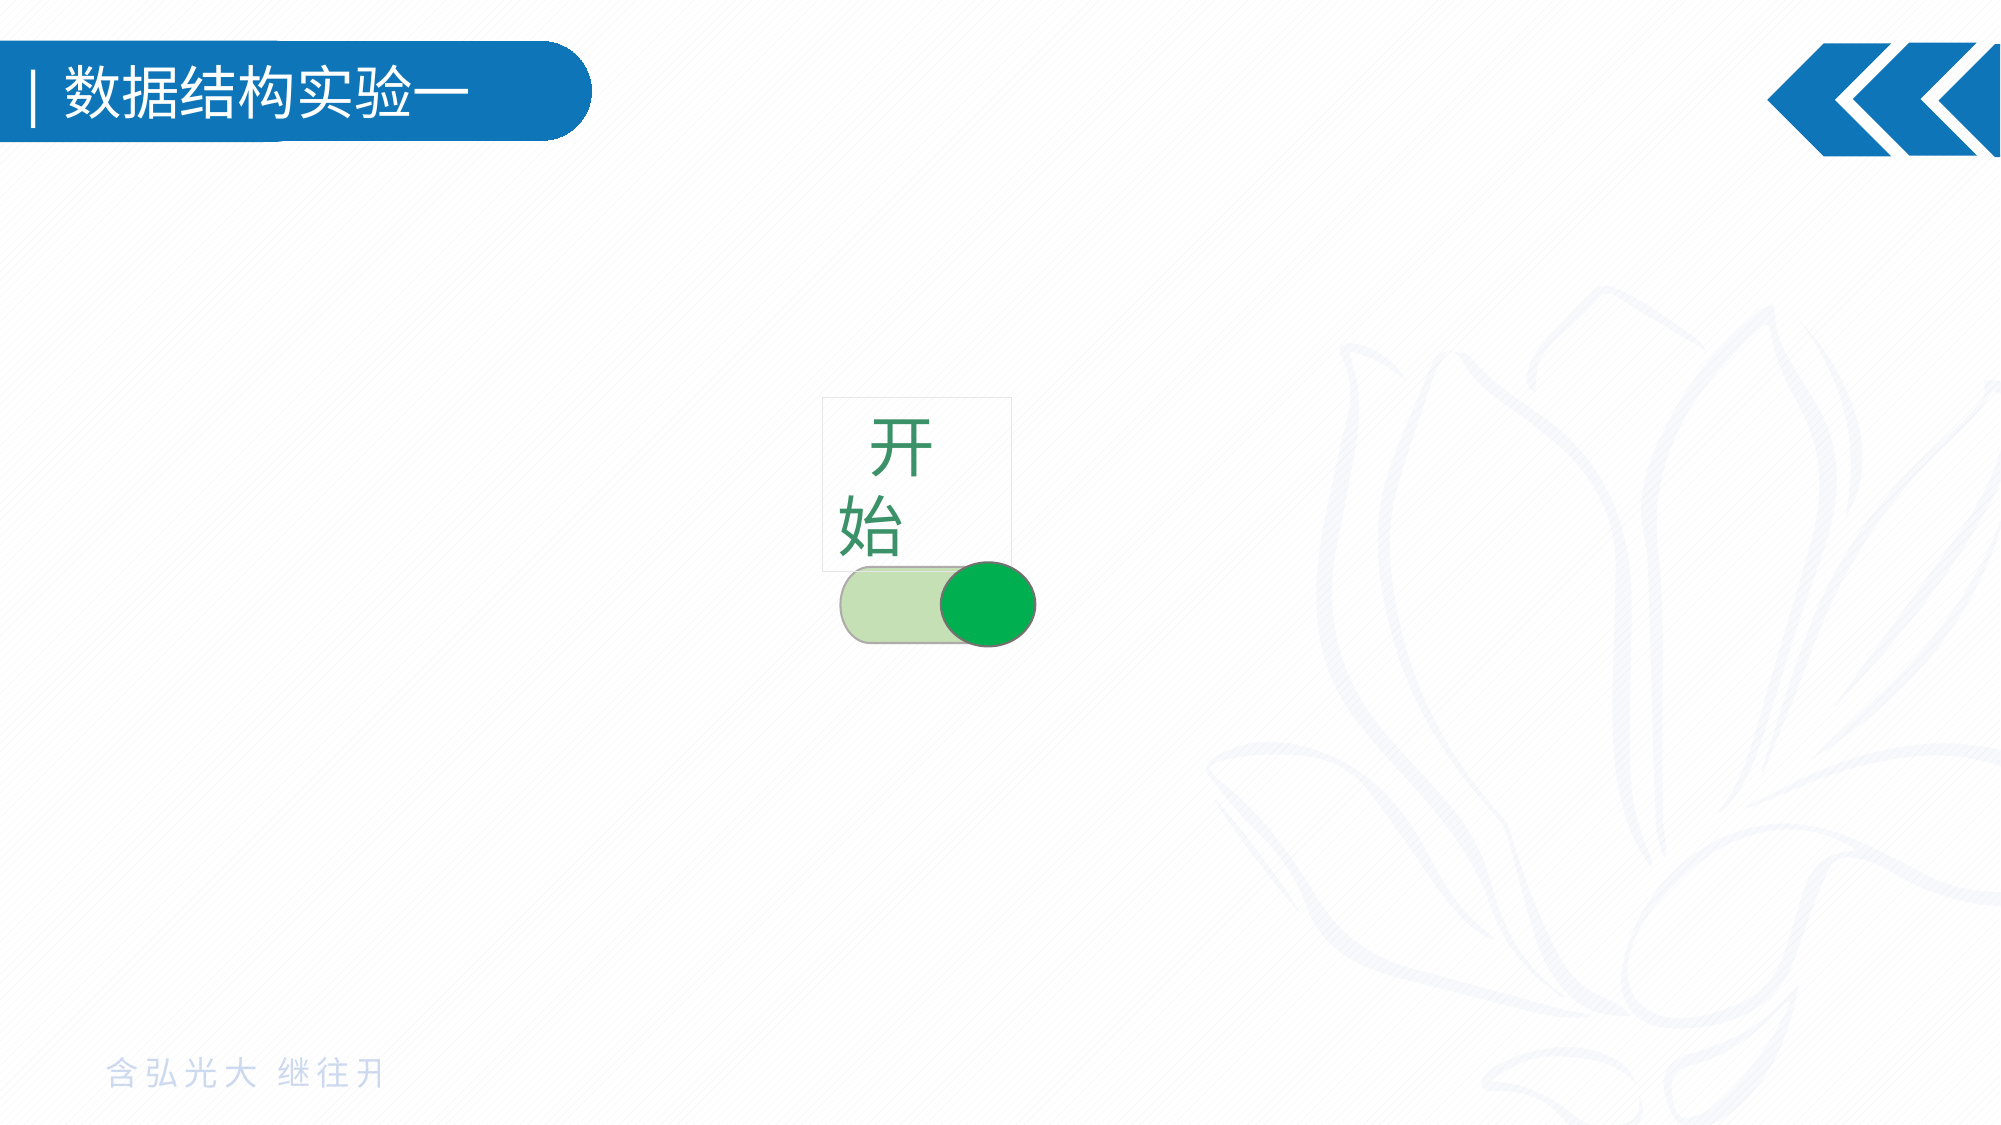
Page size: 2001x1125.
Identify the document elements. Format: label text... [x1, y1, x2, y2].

text_box [939, 561, 1037, 648]
text_box [839, 572, 969, 645]
text_box |数据结构实验一 [0, 41, 592, 141]
text_box 开始 [822, 397, 1012, 572]
